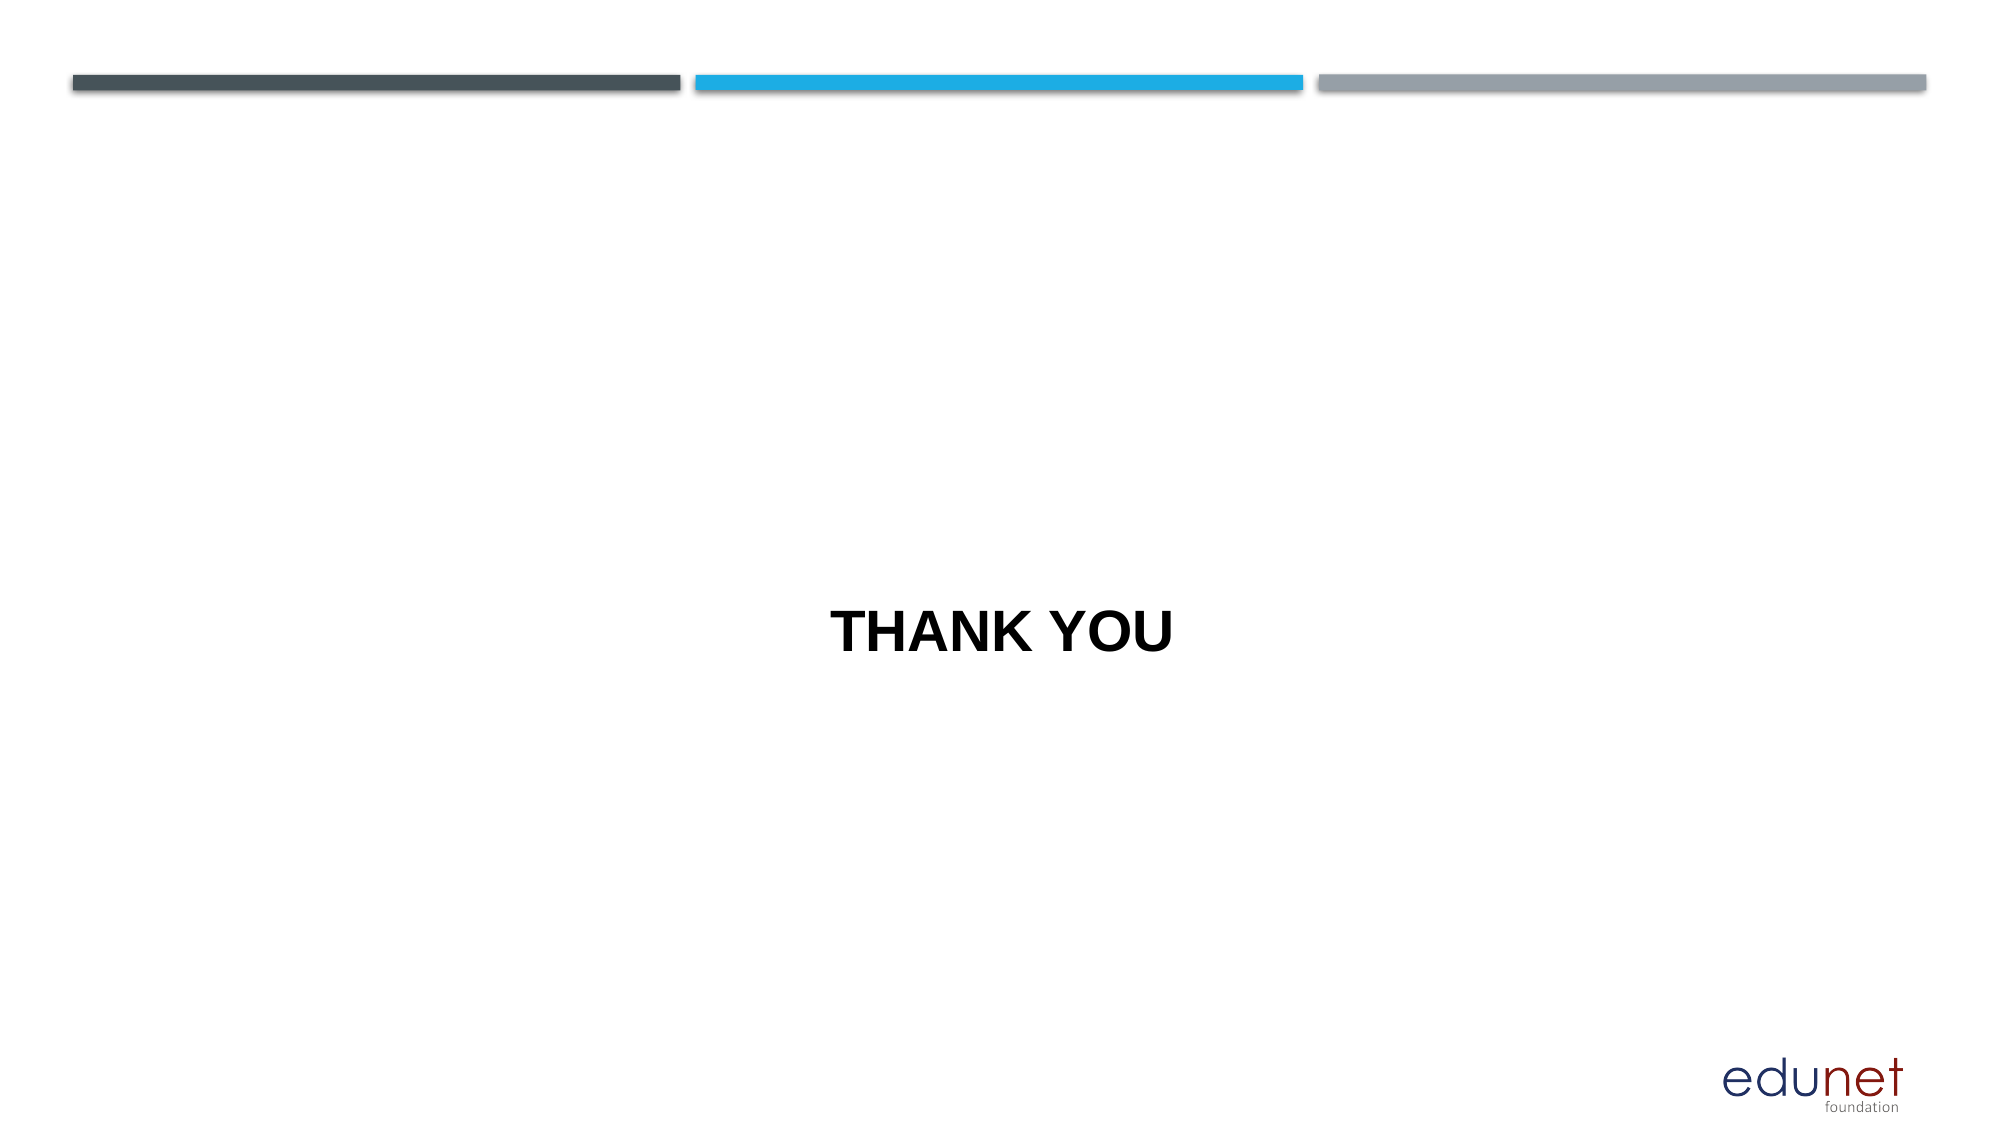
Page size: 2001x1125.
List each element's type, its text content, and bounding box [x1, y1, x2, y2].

picture [1719, 1055, 1905, 1116]
title THANK YOU [239, 453, 1766, 671]
